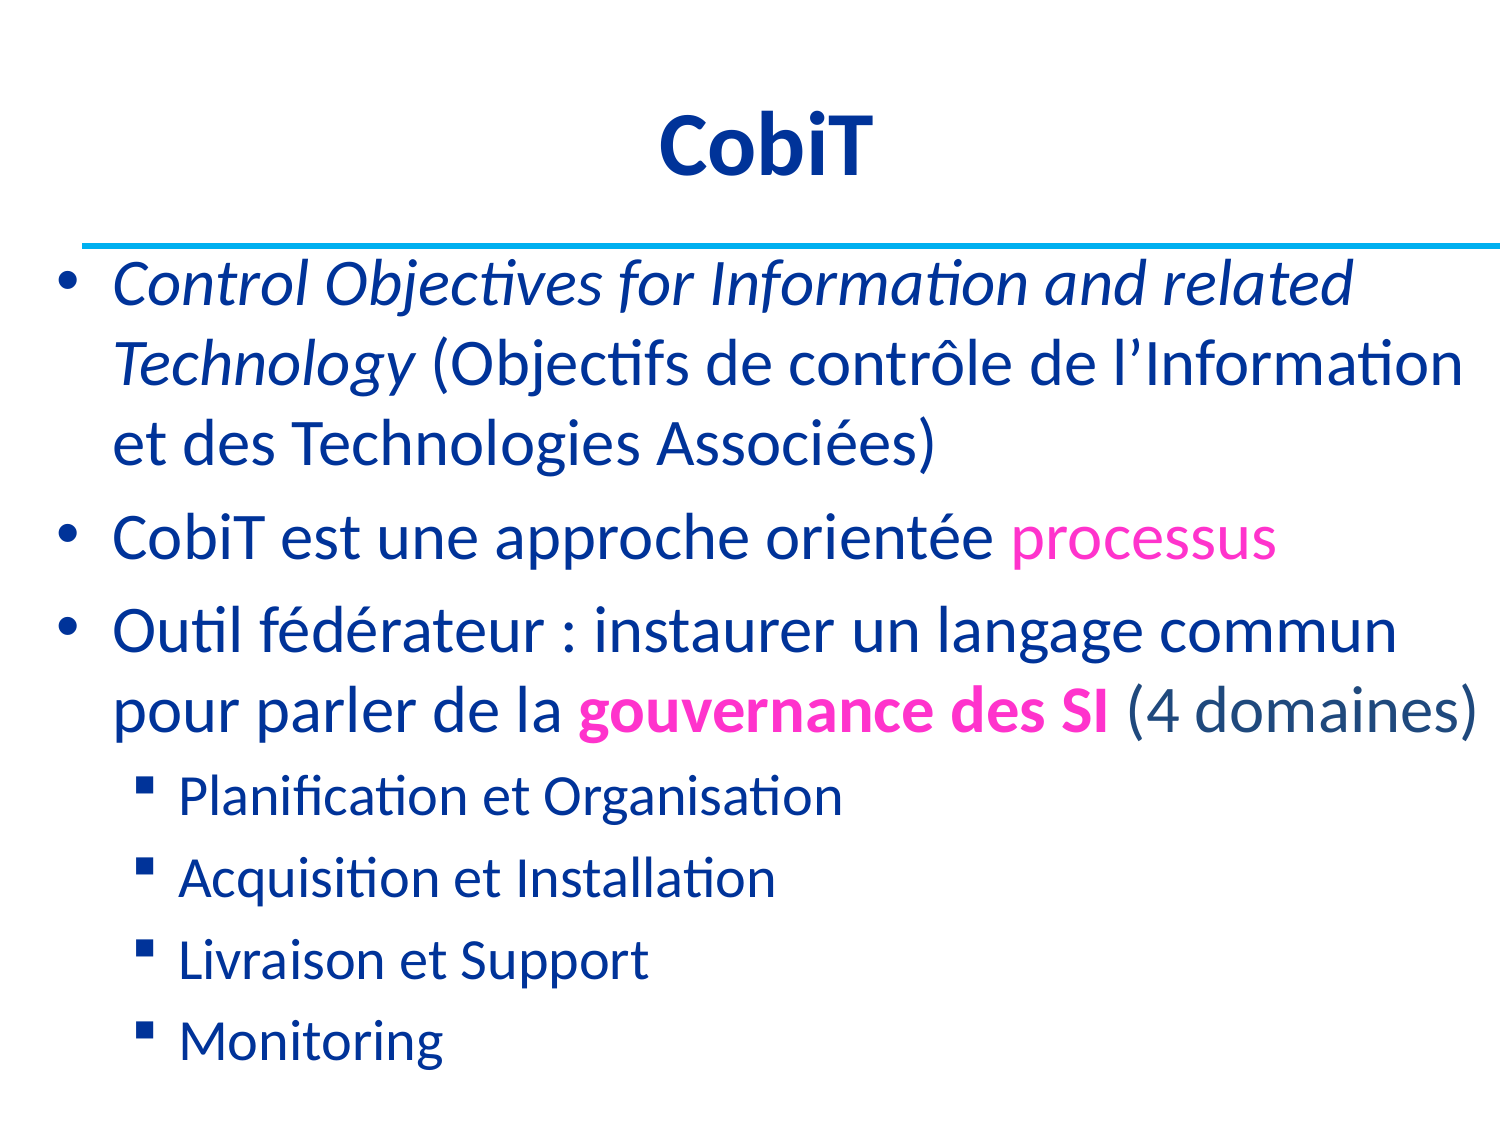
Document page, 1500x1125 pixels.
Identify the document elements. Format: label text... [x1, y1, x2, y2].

list Control Objectives for Information and related Technology (Objectifs de contrôle de l’Information et des Technologies Associées) CobiT est une approche orientée processus Outil fédérateur : instaurer un langage commun pour parler de la gouvernance des SI (4 domaines) Planification et Organisation Acquisition et Installation Livraison et Support Monitoring [41, 231, 1500, 1071]
title CobiT [74, 44, 1459, 231]
